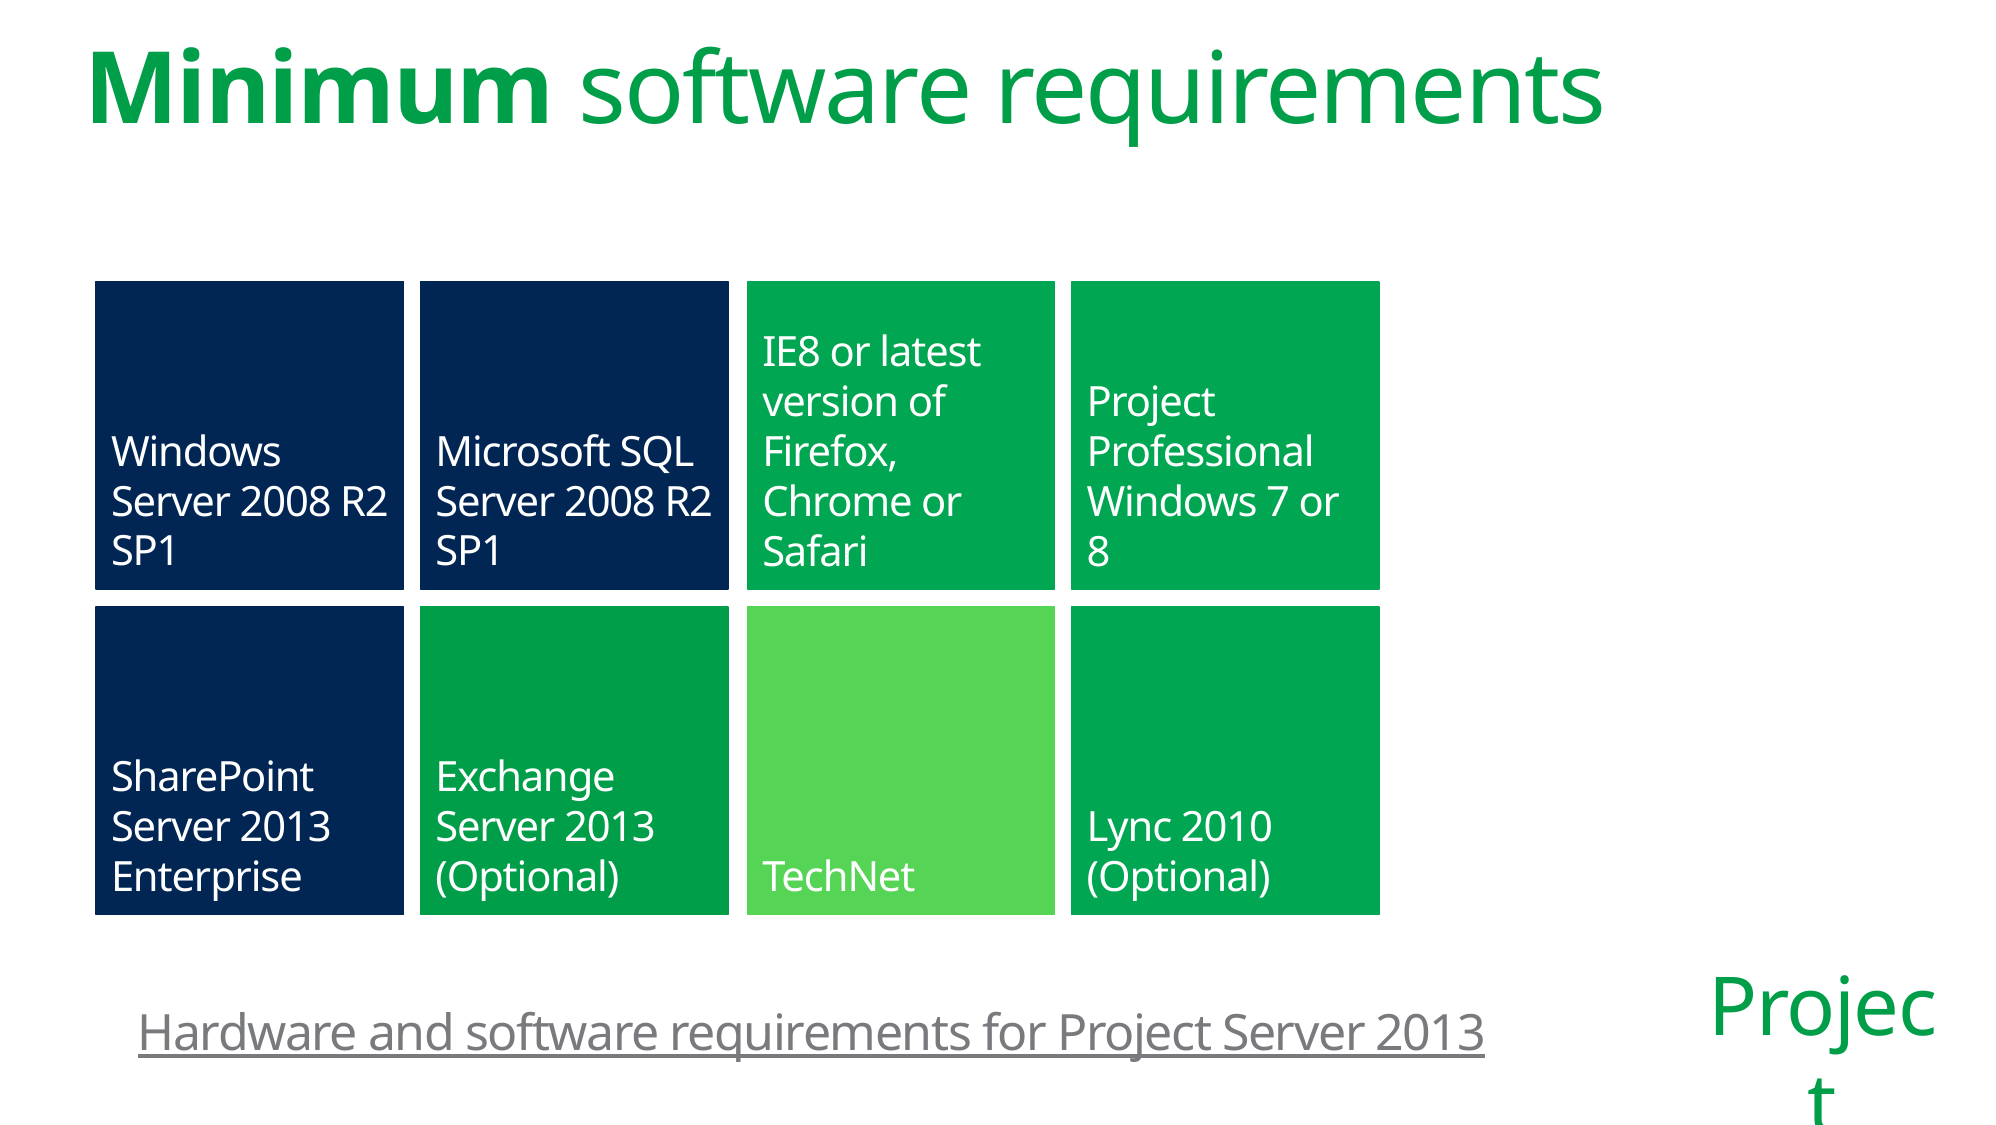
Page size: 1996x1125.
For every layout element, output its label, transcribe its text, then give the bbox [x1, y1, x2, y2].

text_box Windows Server 2008 R2 SP1 [95, 281, 404, 590]
text_box SharePoint Server 2013 Enterprise [95, 606, 404, 915]
text_box [85, 238, 1910, 1042]
text_box Microsoft SQL Server 2008 R2 SP1 [420, 281, 729, 590]
title Minimum software requirements [84, 37, 1910, 161]
text_box Hardware and software requirements for Project Server 2013 [137, 999, 1614, 1069]
text_box Exchange Server 2013 (Optional) [420, 606, 729, 915]
